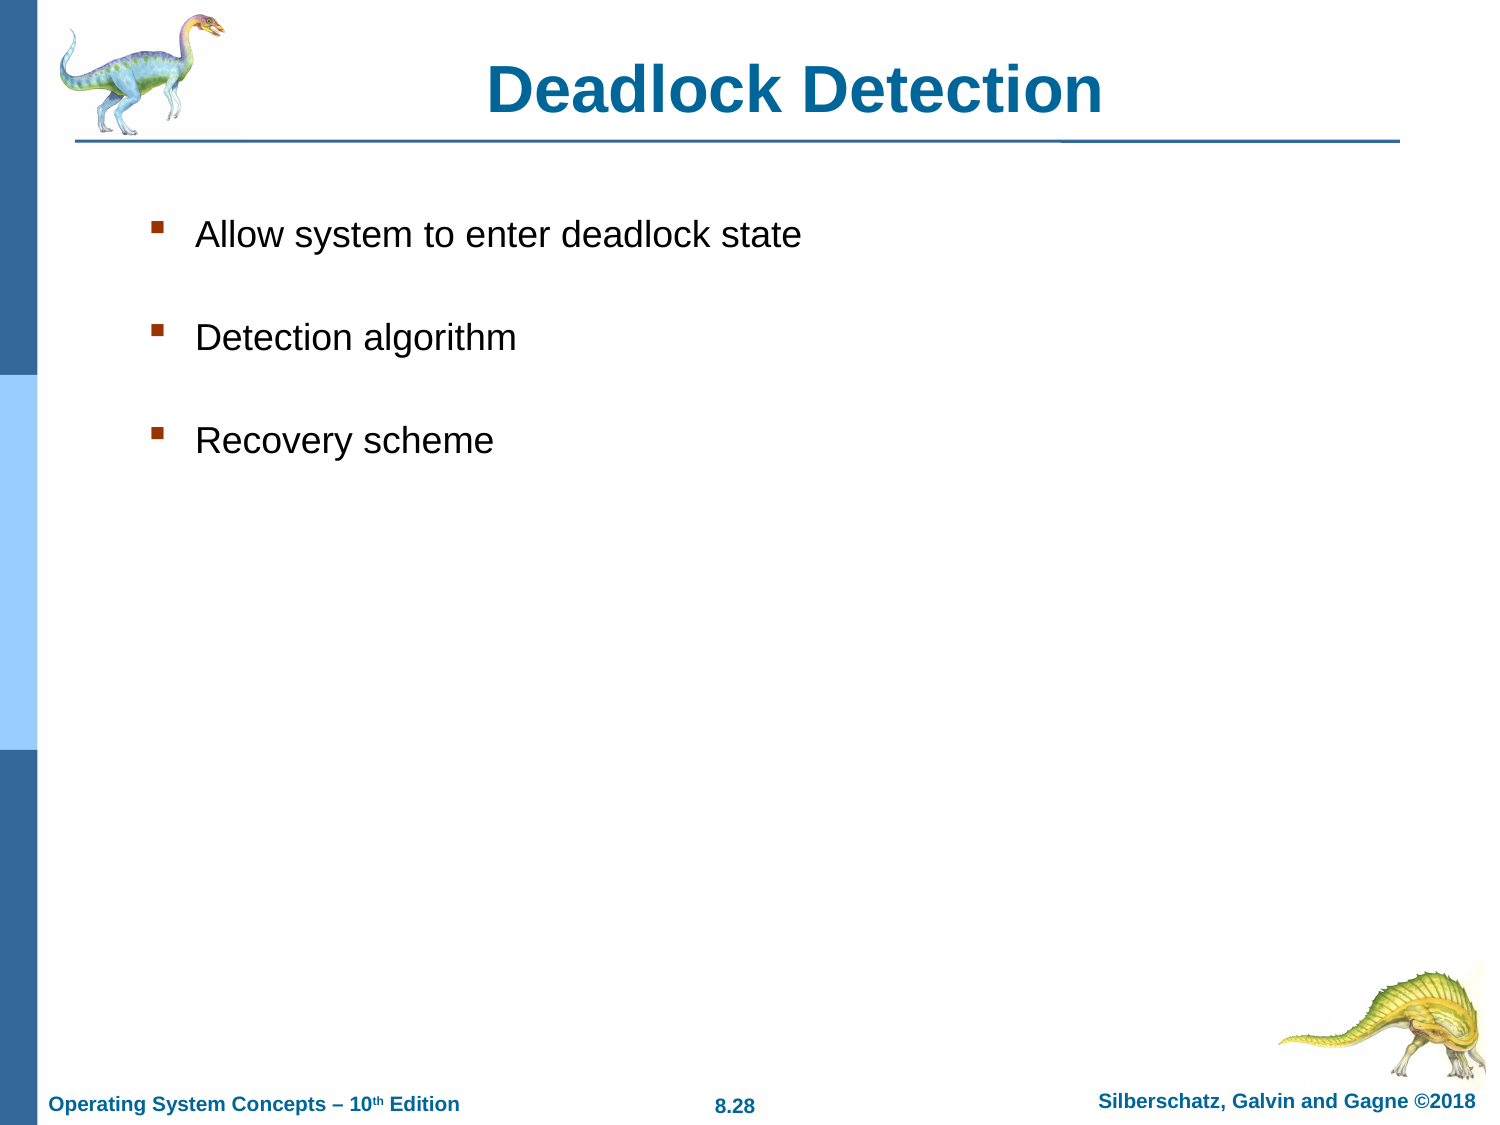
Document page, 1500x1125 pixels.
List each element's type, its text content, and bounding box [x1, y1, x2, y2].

title Deadlock Detection [187, 38, 1405, 134]
picture [1275, 959, 1486, 1090]
list Allow system to enter deadlock state Detection algorithm Recovery scheme [133, 202, 1369, 946]
picture [46, 0, 243, 149]
